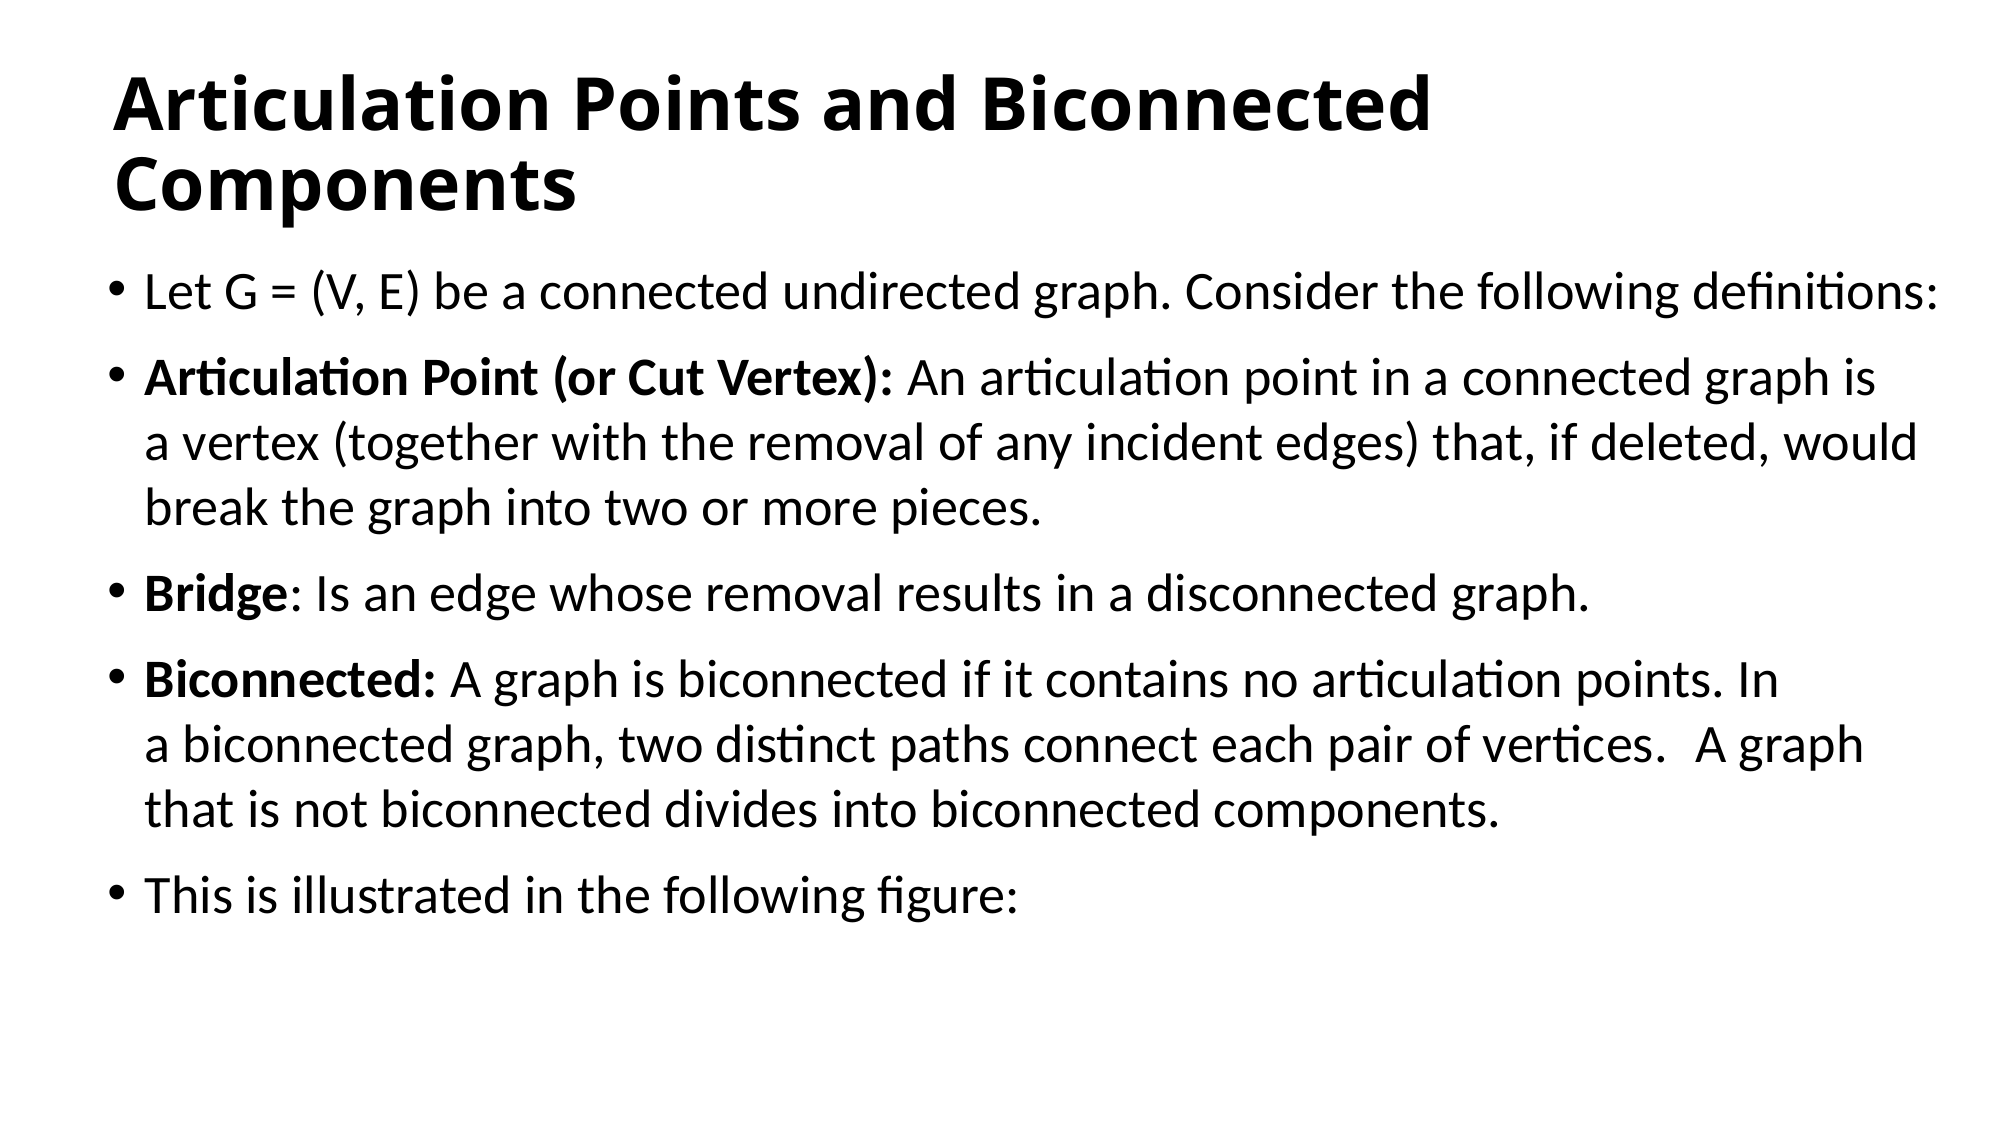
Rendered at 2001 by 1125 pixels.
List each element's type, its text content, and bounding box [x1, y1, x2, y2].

title Articulation Points and Biconnected Components [98, 59, 1863, 234]
list Let G = (V, E) be a connected undirected graph. Consider the following definitions: Articulation Point (or Cut Vertex): An articulation point in a connected graph is a vertex (together with the removal of any incident edges) that, if deleted, would break the graph into two or more pieces. Bridge: Is an edge whose removal results in a disconnected graph. Biconnected: A graph is biconnected if it contains no articulation points. In a biconnected graph, two distinct paths connect each pair of vertices. A graph that is not biconnected divides into biconnected components. This is illustrated in the following figure: [92, 247, 1965, 1082]
